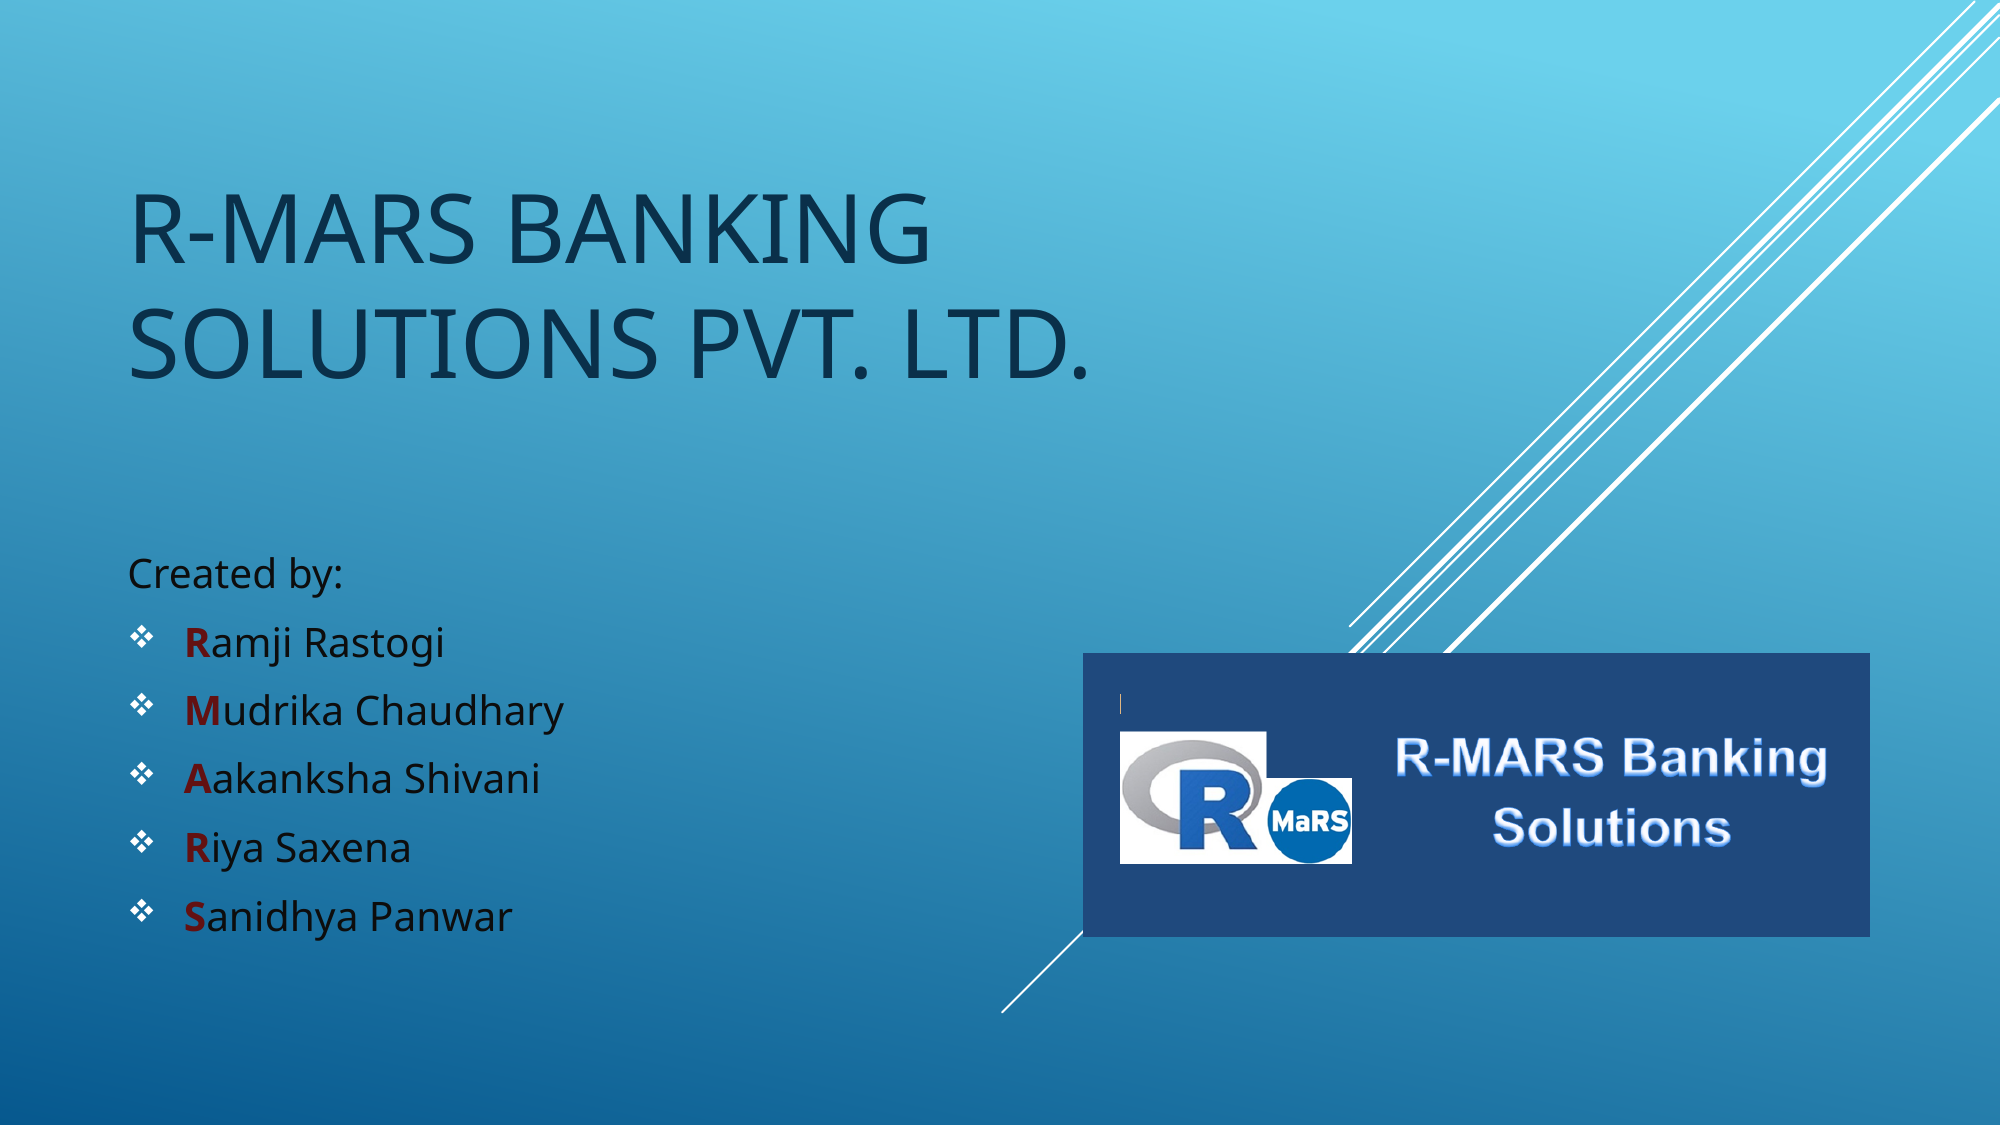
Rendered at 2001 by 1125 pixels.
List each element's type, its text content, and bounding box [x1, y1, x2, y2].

subtitle Created by: Ramji Rastogi Mudrika Chaudhary Aakanksha Shivani Riya Saxena Sanidhya Panwar [112, 540, 1163, 950]
picture [1082, 653, 1870, 937]
title R-MARS Banking Solutions Pvt. Ltd. [112, 158, 1425, 541]
